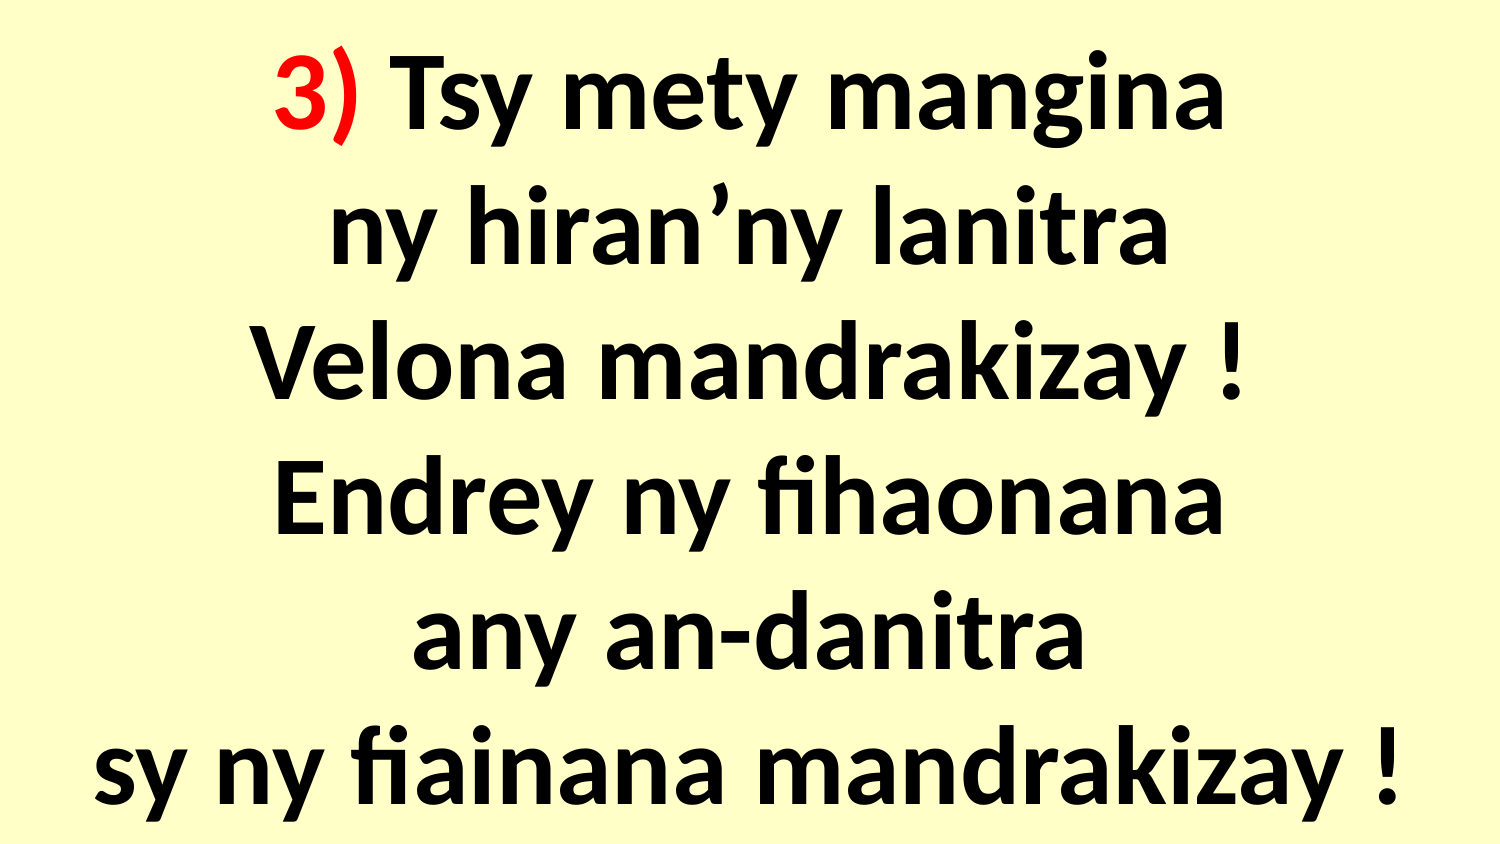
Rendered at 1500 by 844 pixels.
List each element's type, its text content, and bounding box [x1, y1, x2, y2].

title 3) Tsy mety mangina ny hiran’ny lanitra Velona mandrakizay ! Endrey ny fihaonana any an-danitra sy ny fiainana mandrakizay ! [0, 87, 1500, 756]
